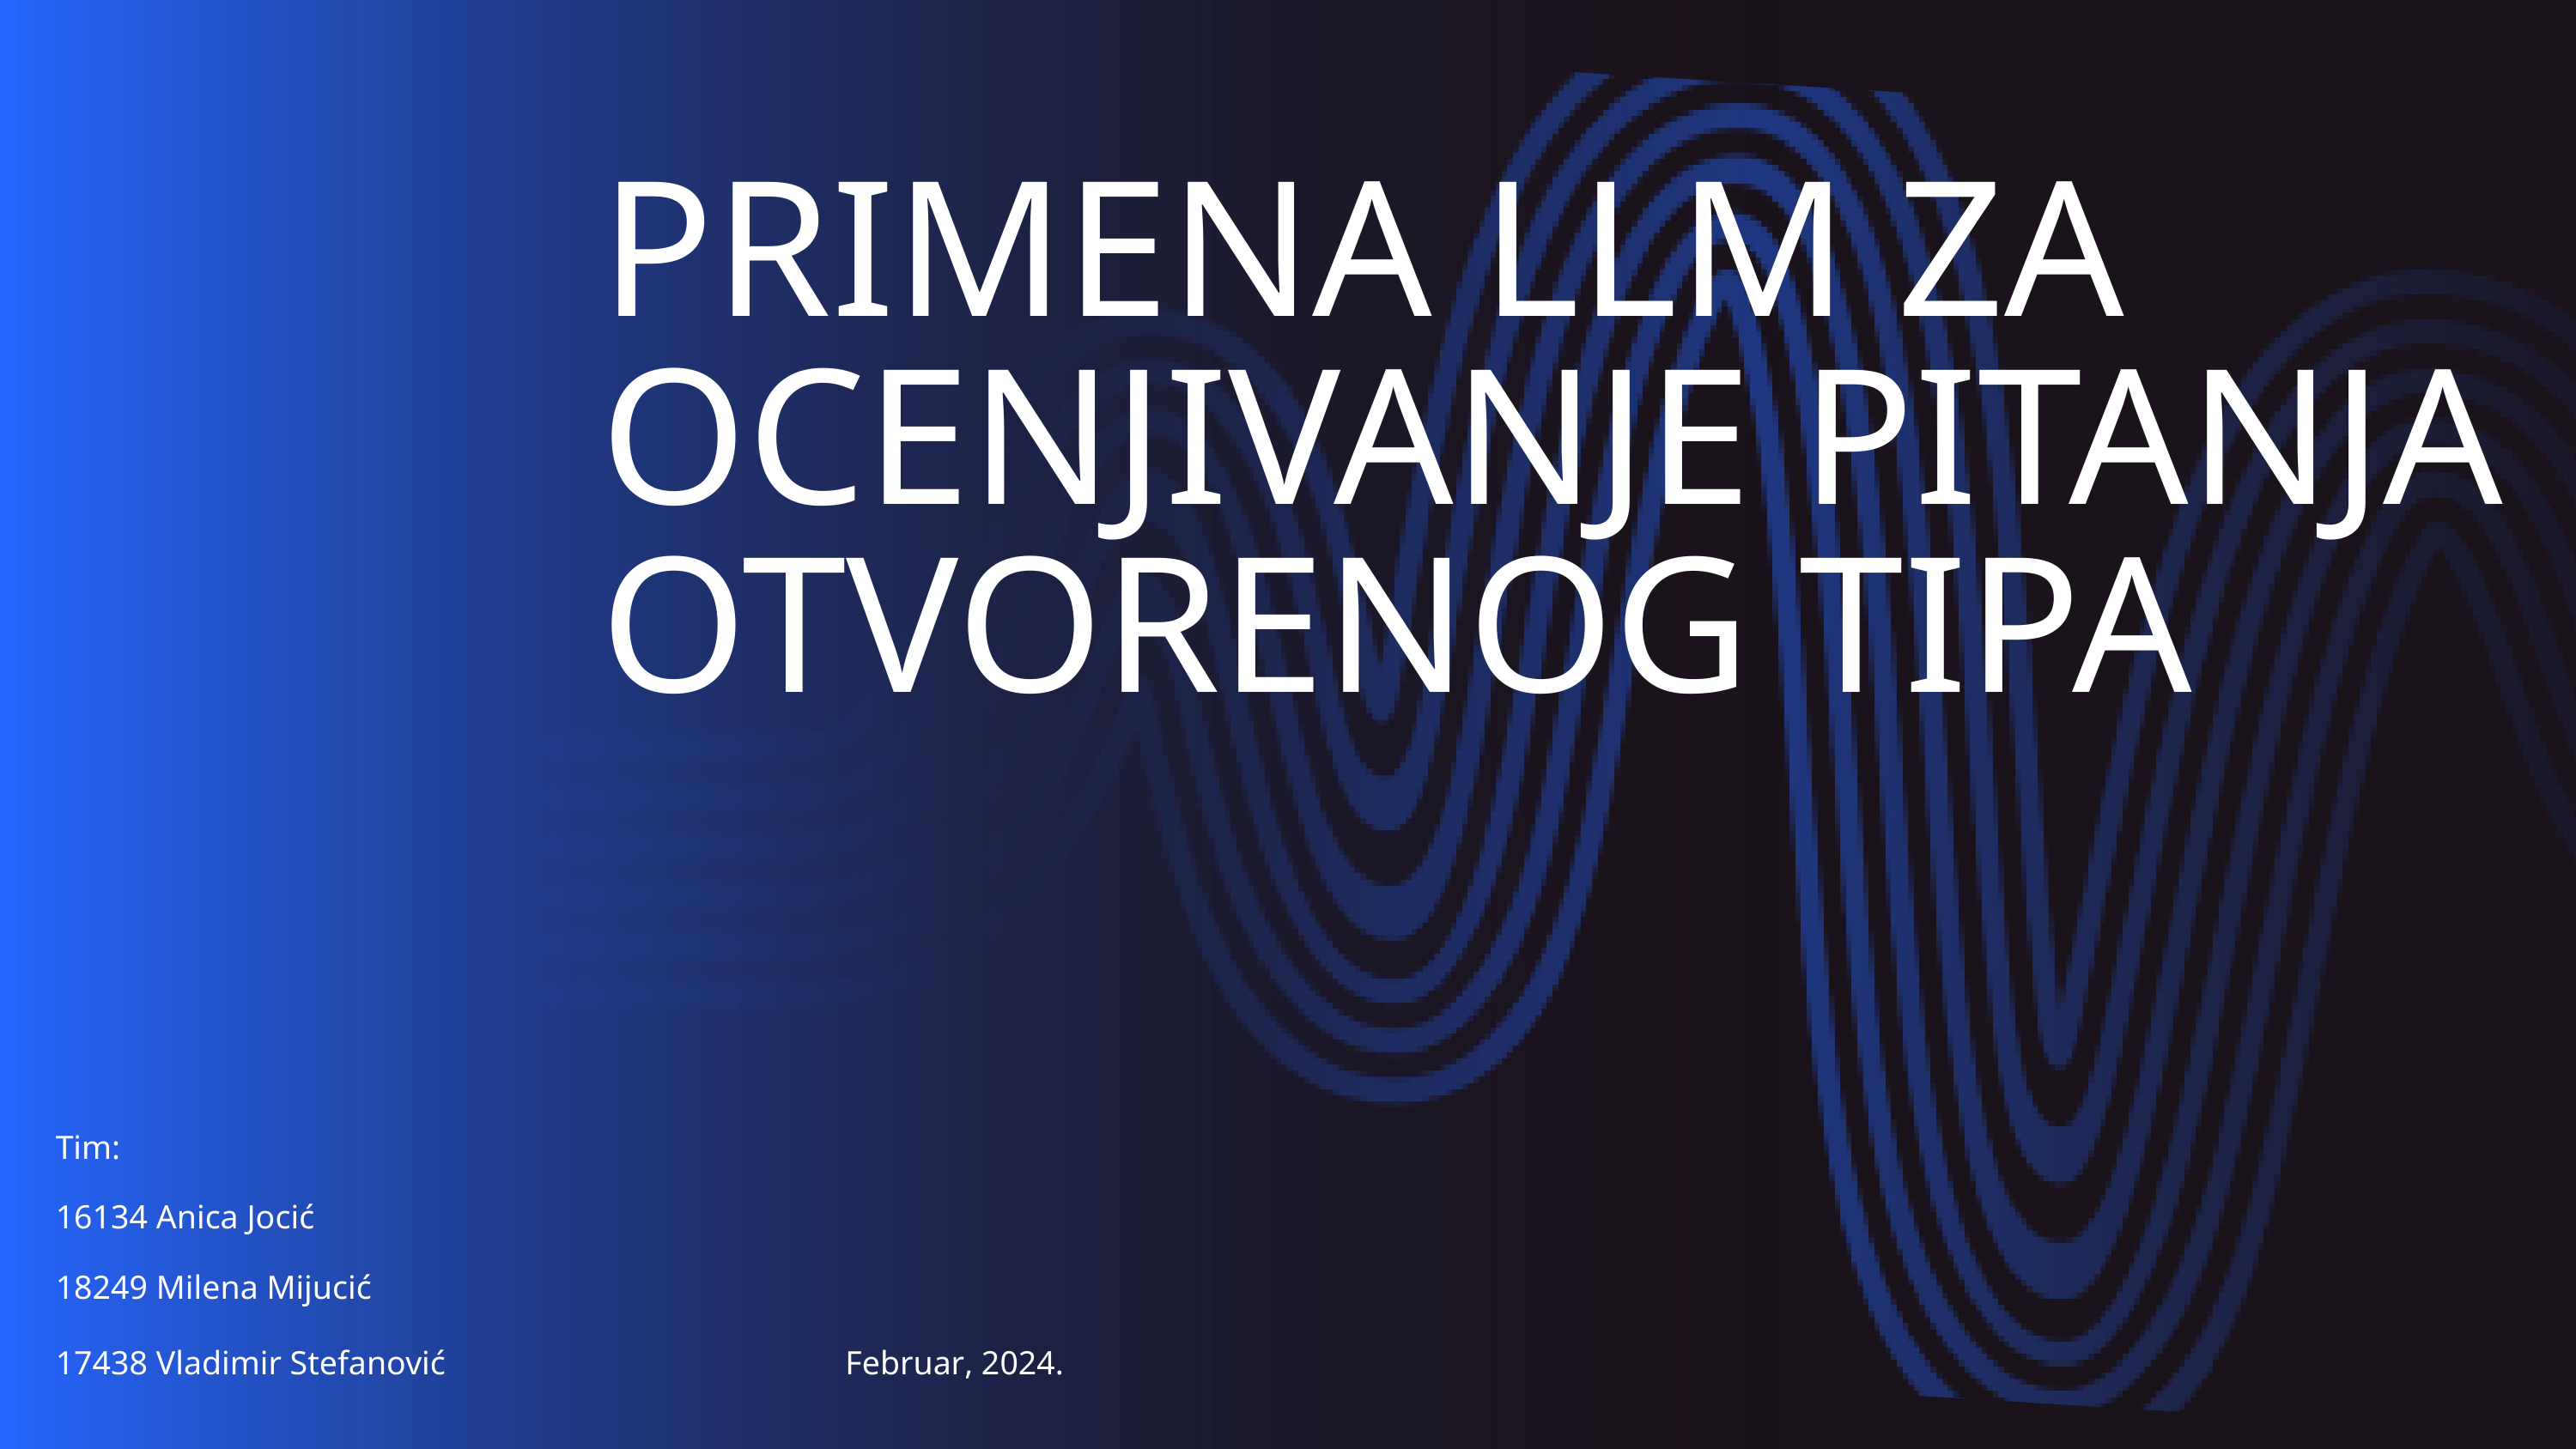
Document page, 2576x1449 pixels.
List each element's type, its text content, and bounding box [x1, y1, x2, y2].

text_box [280, 152, 738, 210]
text_box [0, 0, 1783, 1449]
text_box [1783, 85, 2576, 1437]
text_box PRIMENA LLM ZA OCENJIVANJE PITANJA OTVORENOG TIPA [600, 166, 2556, 922]
text_box Tim: 16134 Anica Jocić 18249 Milena Mijucić 17438 Vladimir Stefanović Februar, 2024. [43, 1088, 1411, 1426]
